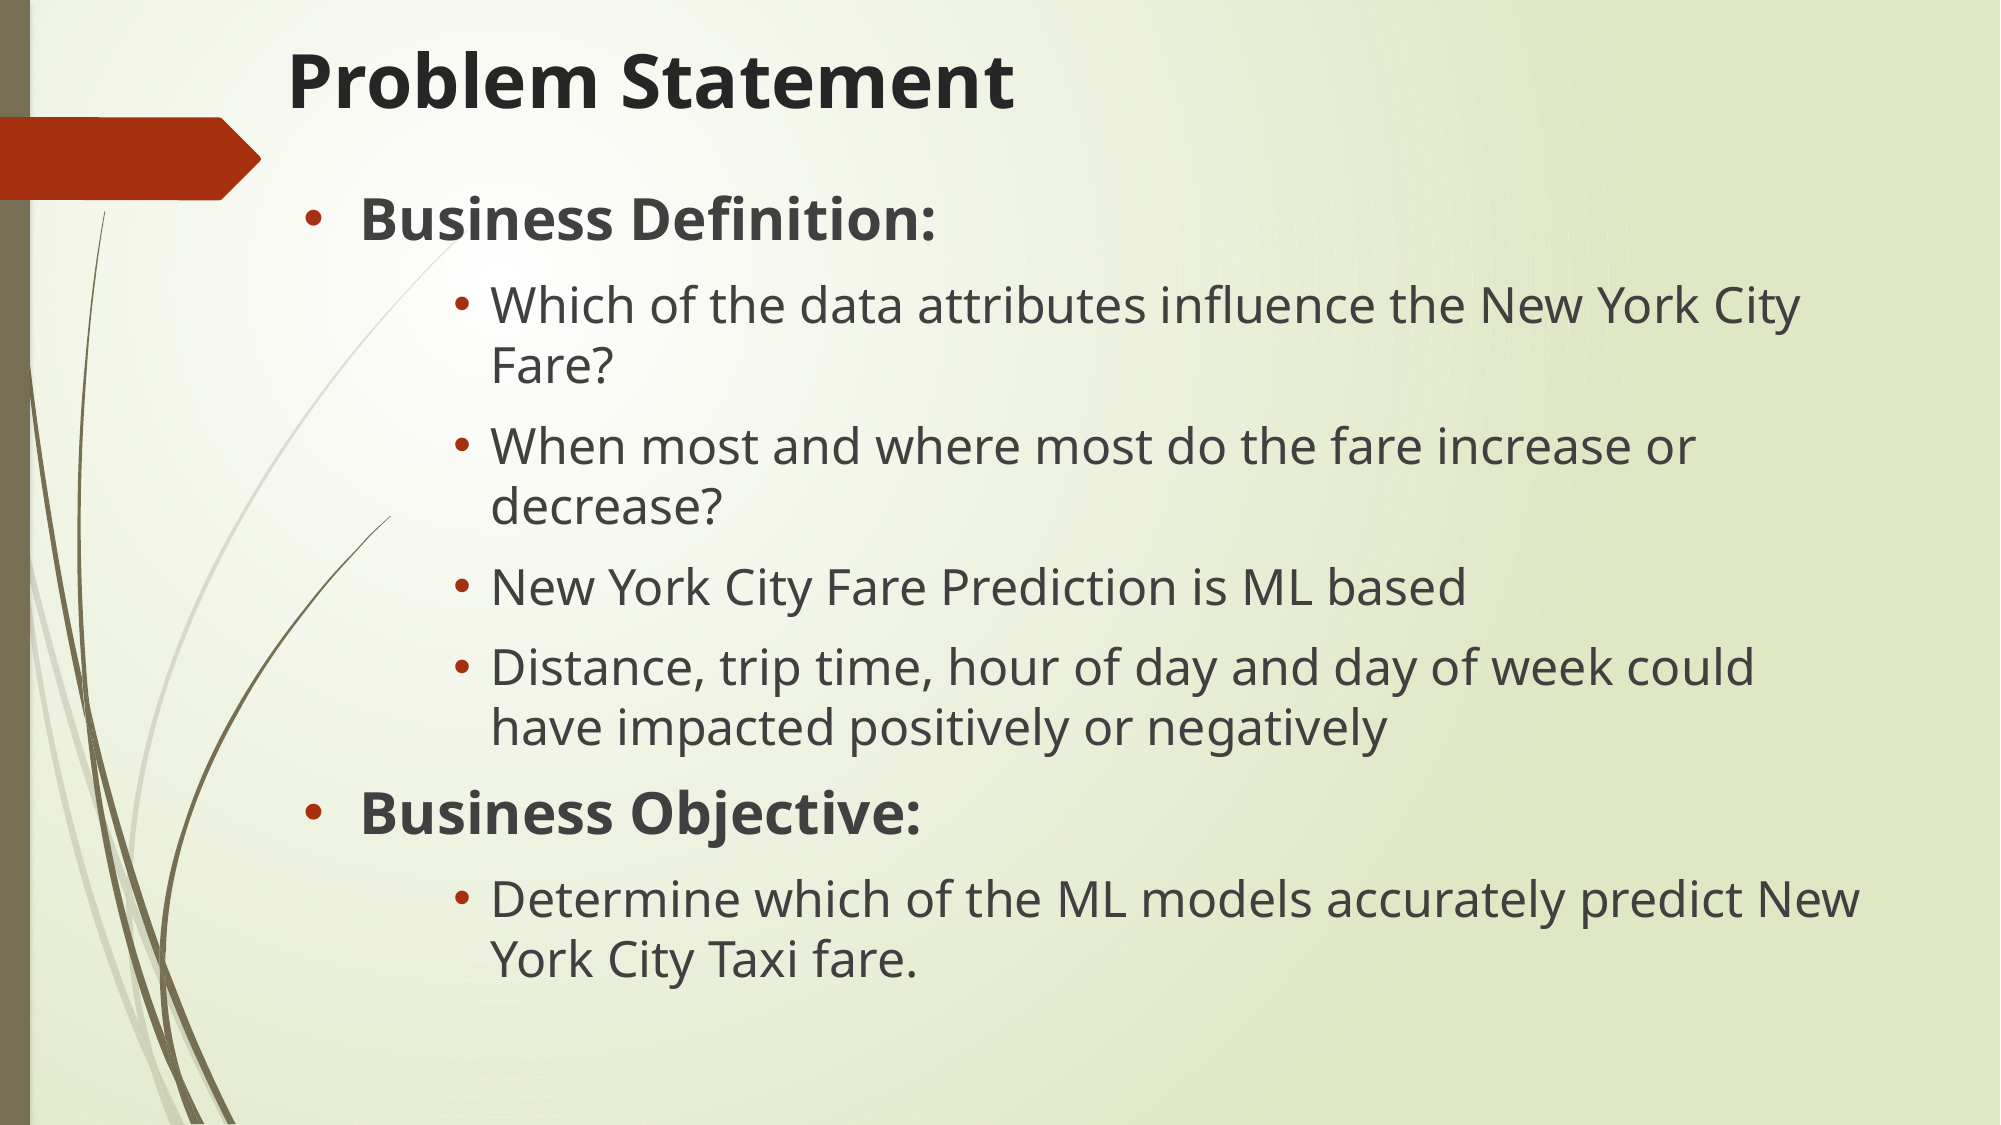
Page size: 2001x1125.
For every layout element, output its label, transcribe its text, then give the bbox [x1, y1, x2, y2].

list Business Definition: Which of the data attributes influence the New York City Fare? When most and where most do the fare increase or decrease? New York City Fare Prediction is ML based Distance, trip time, hour of day and day of week could have impacted positively or negatively Business Objective: Determine which of the ML models accurately predict New York City Taxi fare. [288, 174, 1888, 1100]
title Problem Statement [271, 25, 1871, 259]
